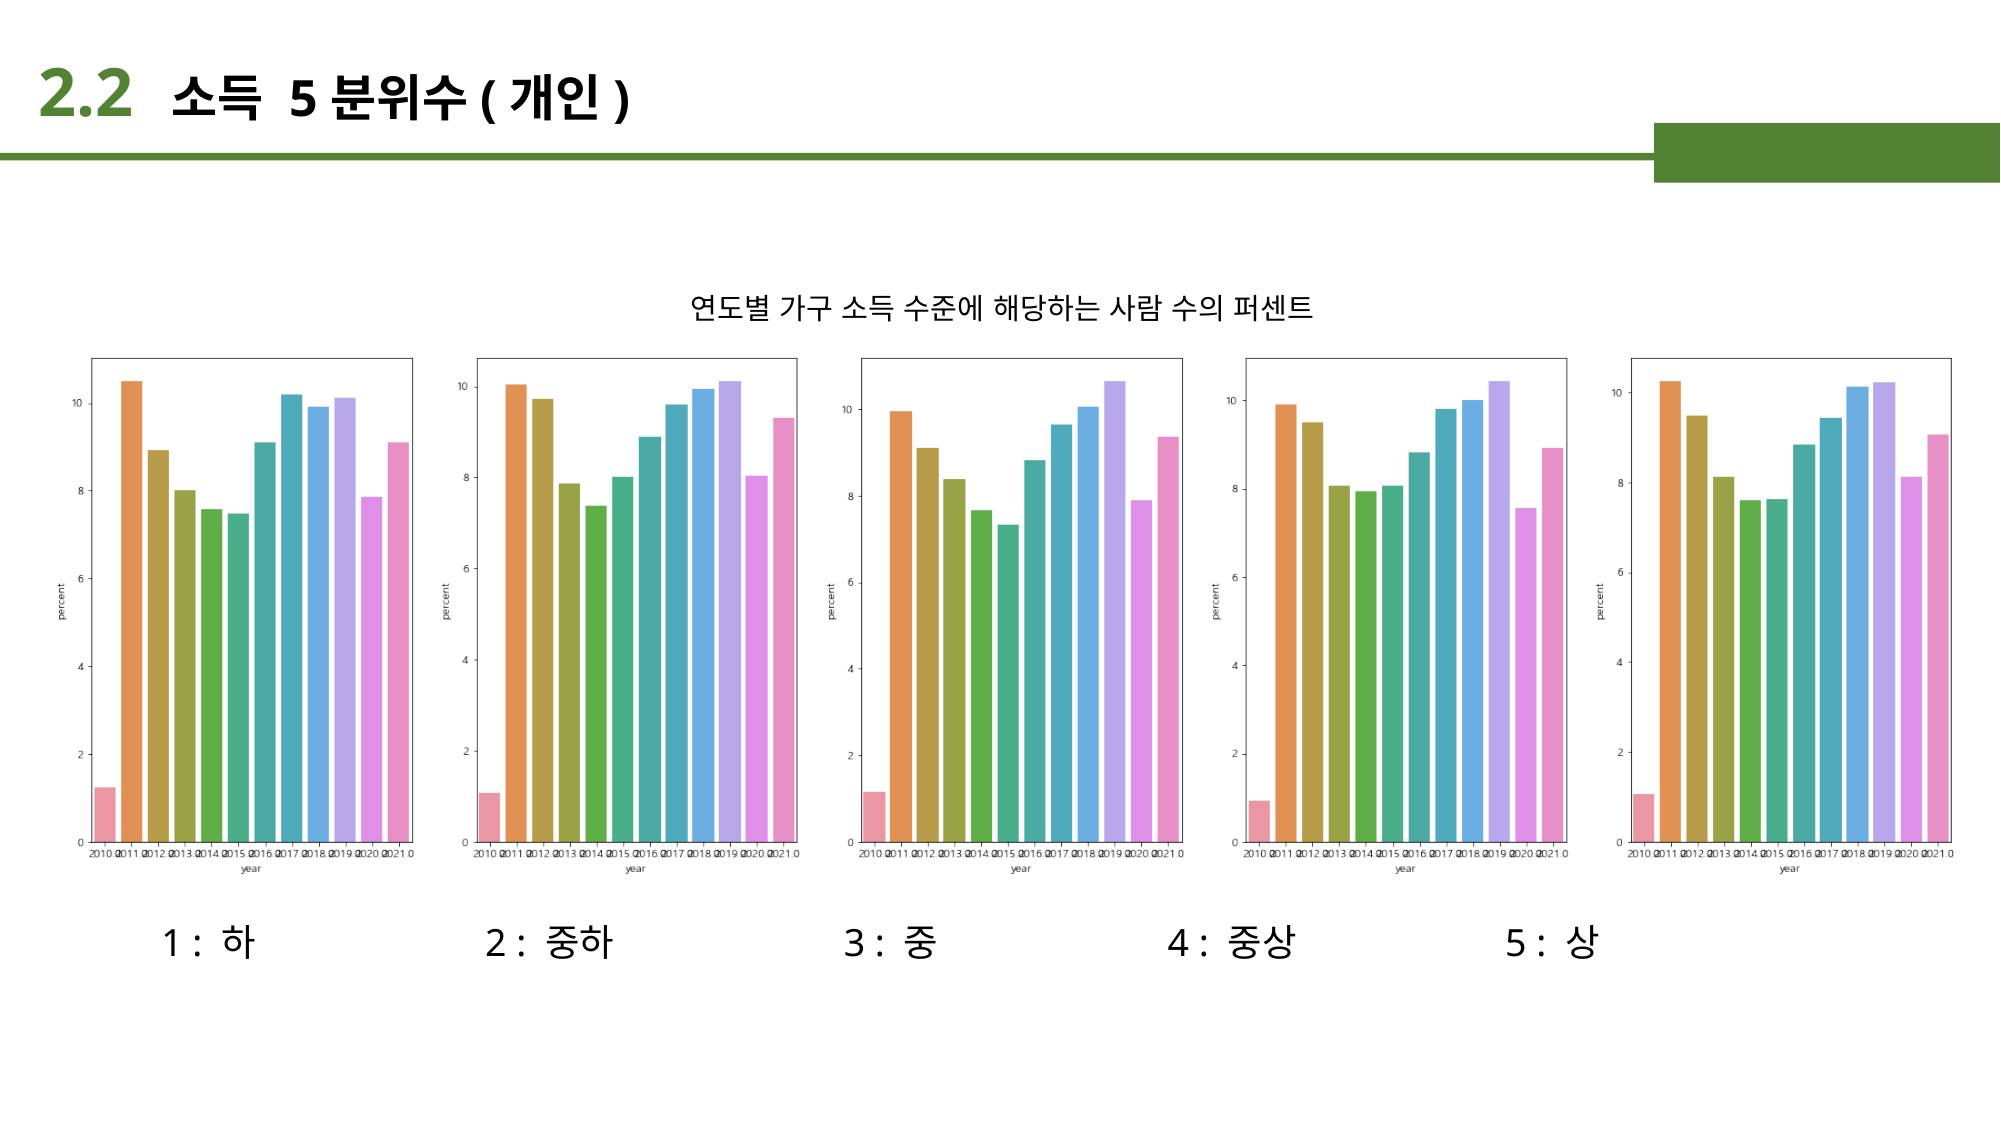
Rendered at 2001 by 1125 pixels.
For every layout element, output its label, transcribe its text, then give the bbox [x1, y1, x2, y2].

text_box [19, 283, 1981, 973]
text_box 2.2 소득 5분위수(개인) [23, 2, 1024, 138]
text_box [0, 152, 1653, 161]
text_box [1653, 122, 2000, 184]
